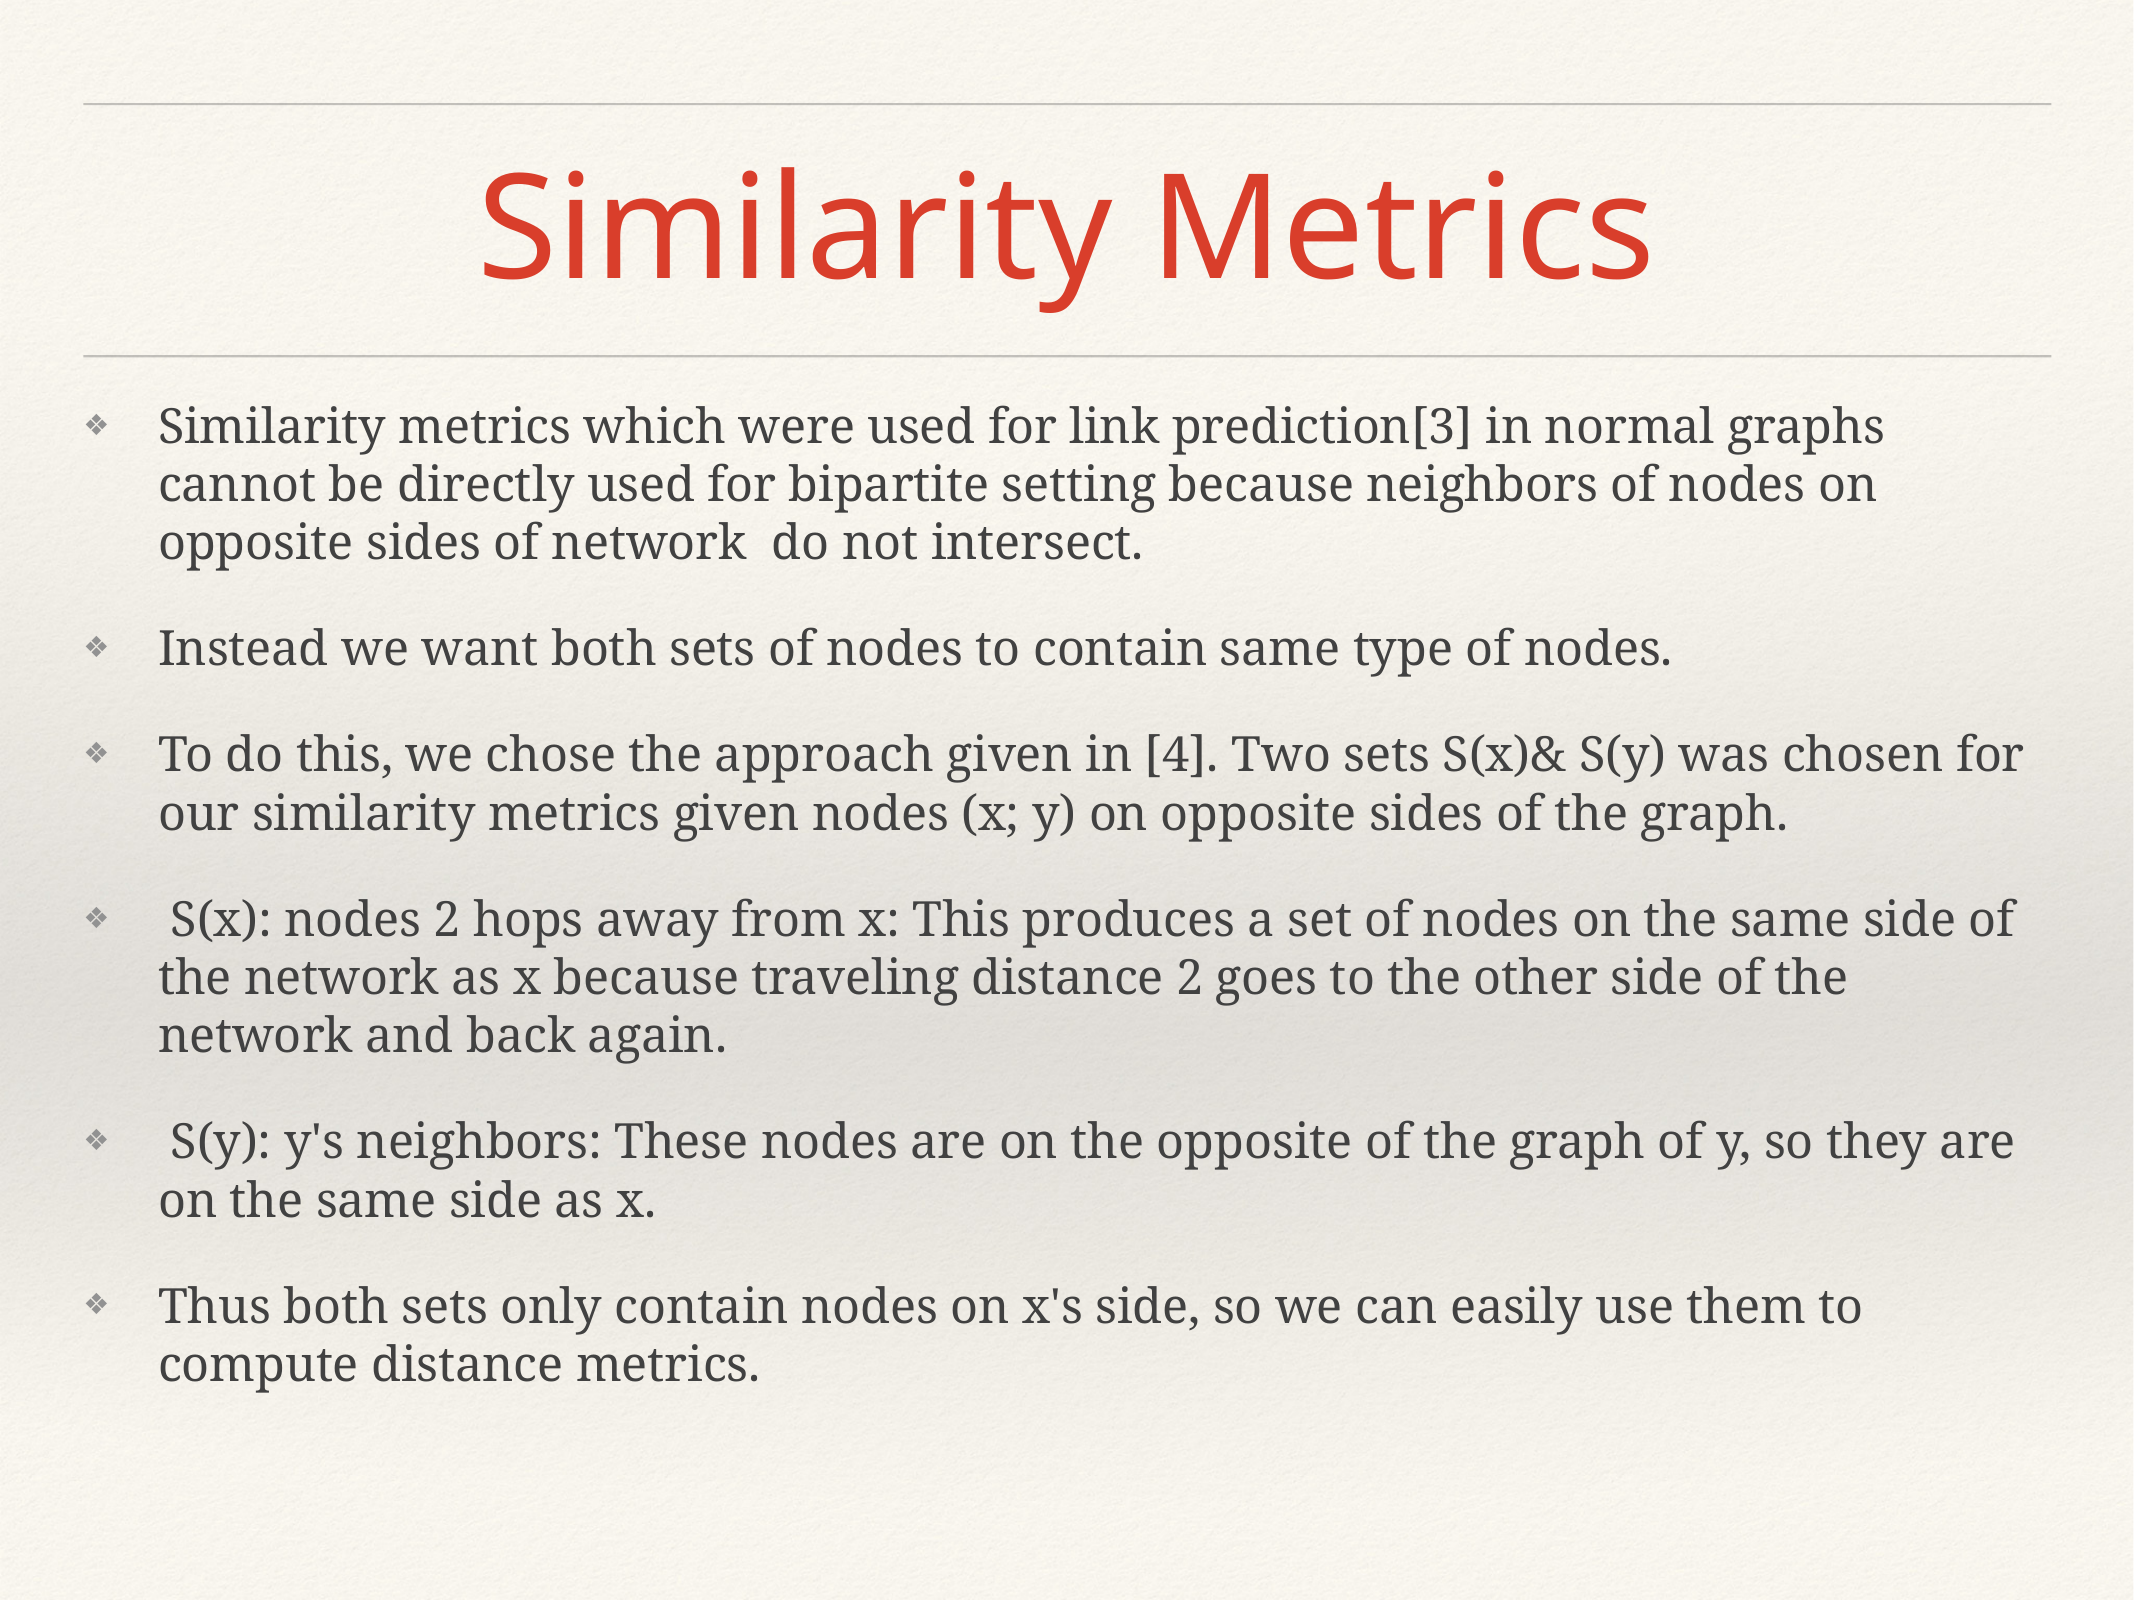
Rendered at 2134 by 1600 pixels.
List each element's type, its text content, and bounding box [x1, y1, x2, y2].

list Similarity metrics which were used for link prediction[3] in normal graphs cannot be directly used for bipartite setting because neighbors of nodes on opposite sides of network do not intersect. Instead we want both sets of nodes to contain same type of nodes. To do this, we chose the approach given in [4]. Two sets S(x)& S(y) was chosen for our similarity metrics given nodes (x; y) on opposite sides of the graph. S(x): nodes 2 hops away from x: This produces a set of nodes on the same side of the network as x because traveling distance 2 goes to the other side of the network and back again. S(y): y's neighbors: These nodes are on the opposite of the graph of y, so they are on the same side as x. Thus both sets only contain nodes on x's side, so we can easily use them to compute distance metrics. [82, 354, 2051, 1432]
title Similarity Metrics [82, 130, 2051, 332]
picture [0, 0, 2134, 1600]
